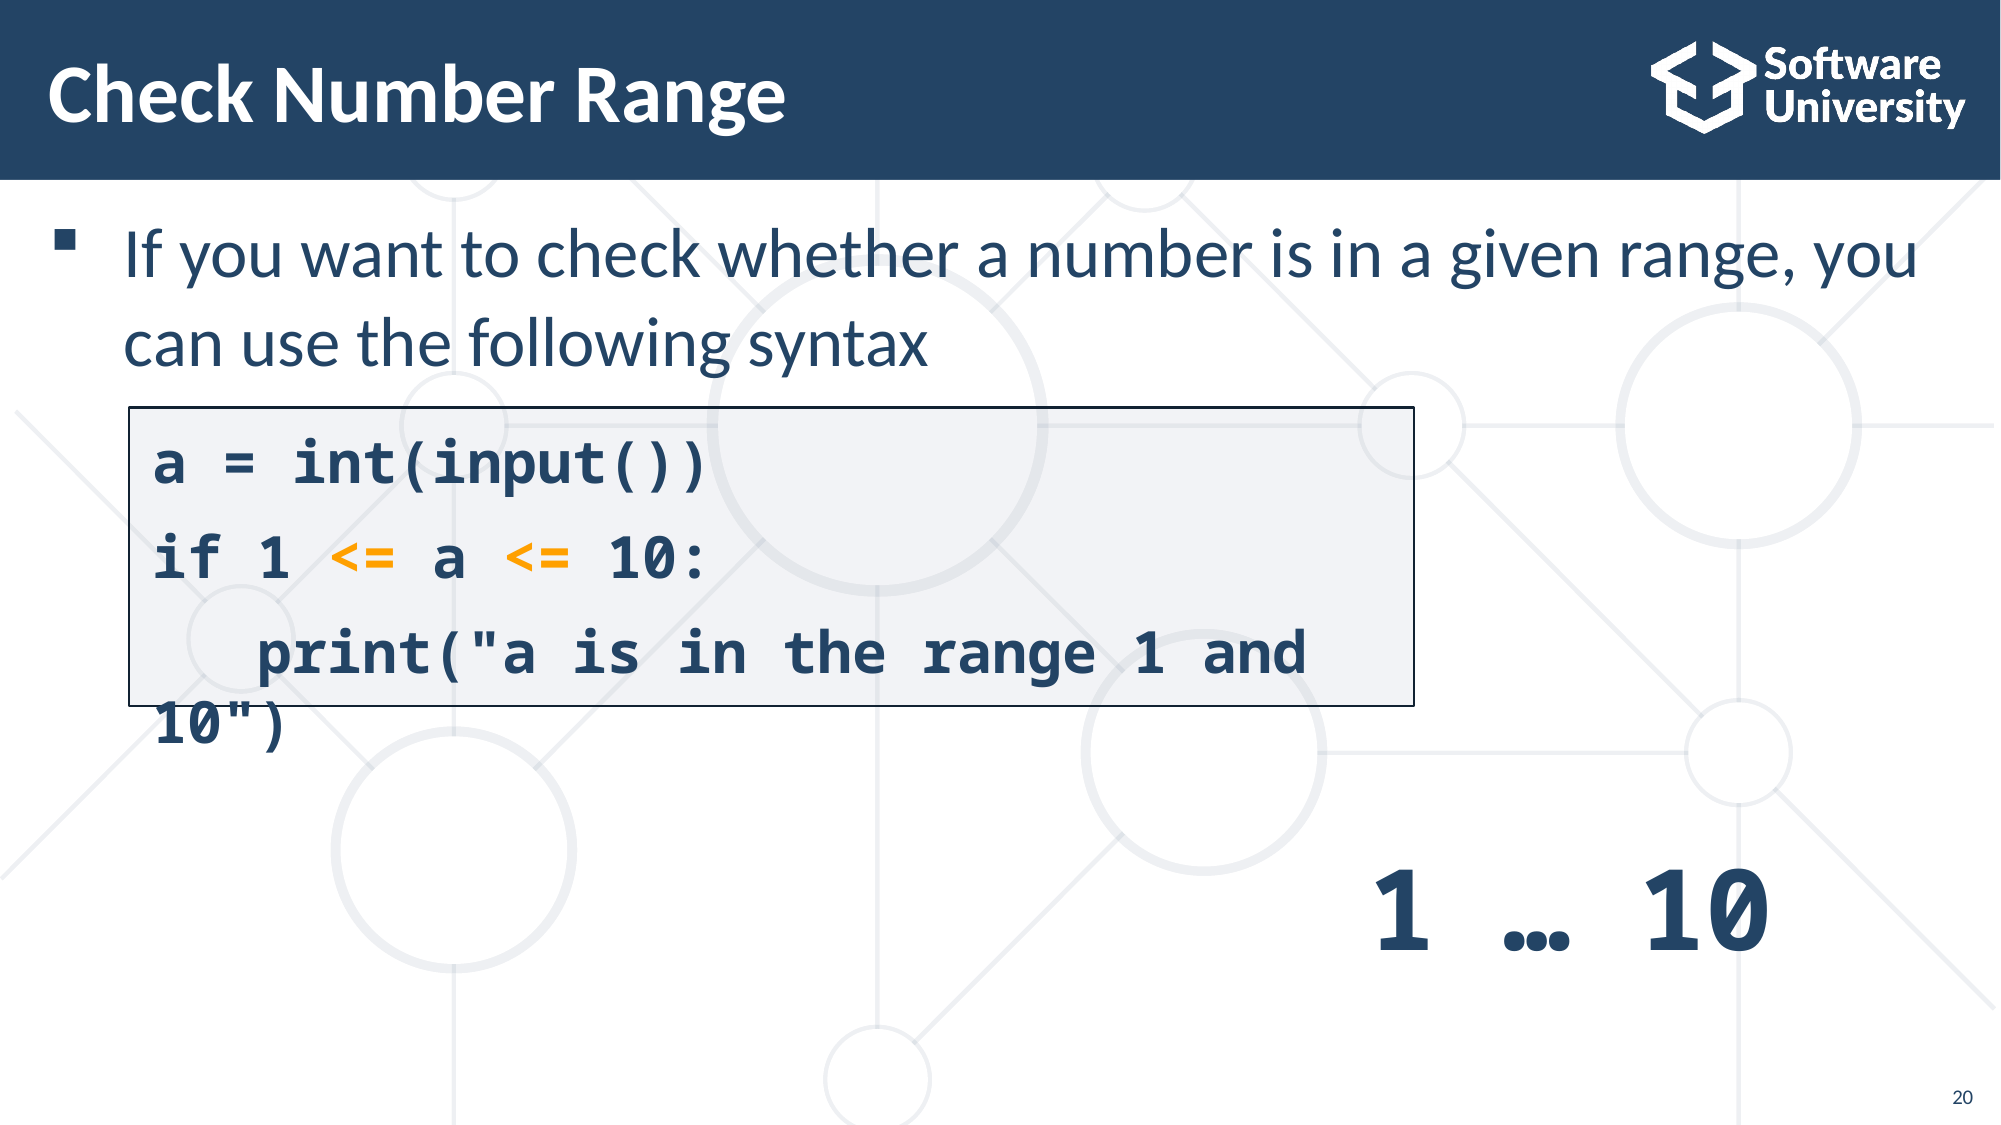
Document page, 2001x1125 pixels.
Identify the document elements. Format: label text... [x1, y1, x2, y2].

text_box 20 [1927, 1067, 1989, 1117]
list If you want to check whether a number is in a given range, you can use the following syntax [31, 196, 1969, 1109]
picture [1651, 41, 1966, 134]
title Check Number Range [31, 16, 1625, 162]
text_box 1 … 10 [1273, 830, 1869, 981]
